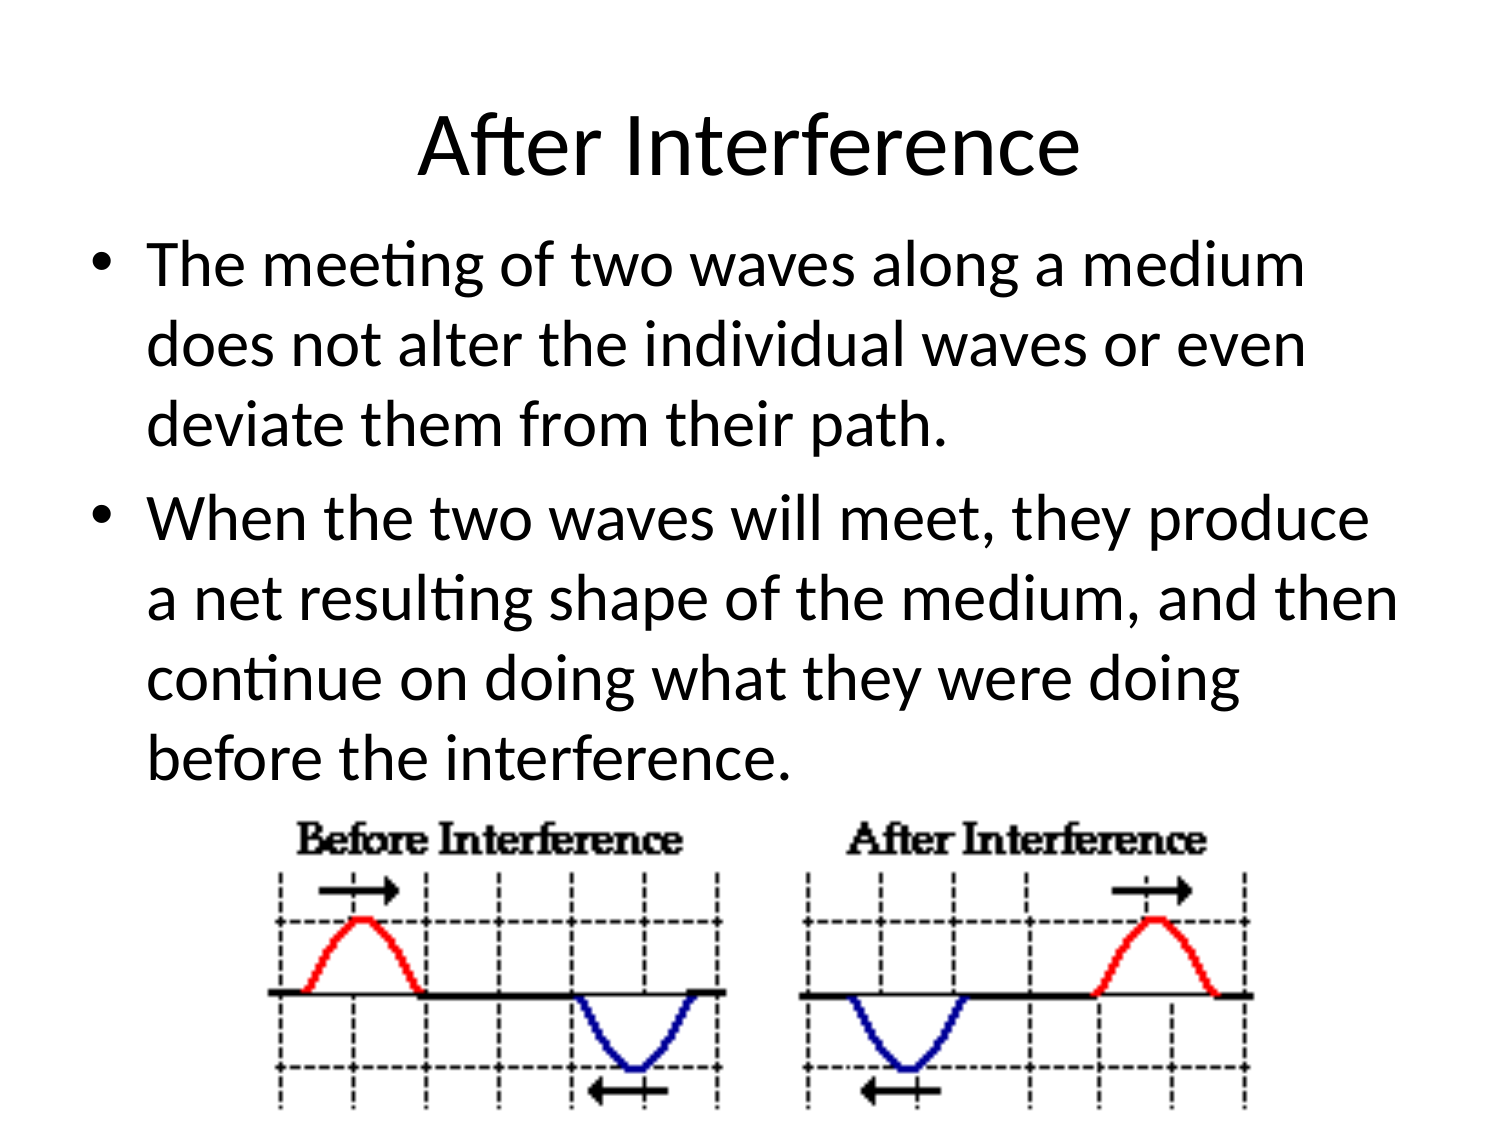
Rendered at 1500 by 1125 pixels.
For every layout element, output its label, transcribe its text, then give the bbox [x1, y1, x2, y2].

title After Interference [75, 45, 1425, 212]
picture [262, 812, 1266, 1125]
list The meeting of two waves along a medium does not alter the individual waves or even deviate them from their path. When the two waves will meet, they produce a net resulting shape of the medium, and then continue on doing what they were doing before the interference. [75, 212, 1425, 955]
